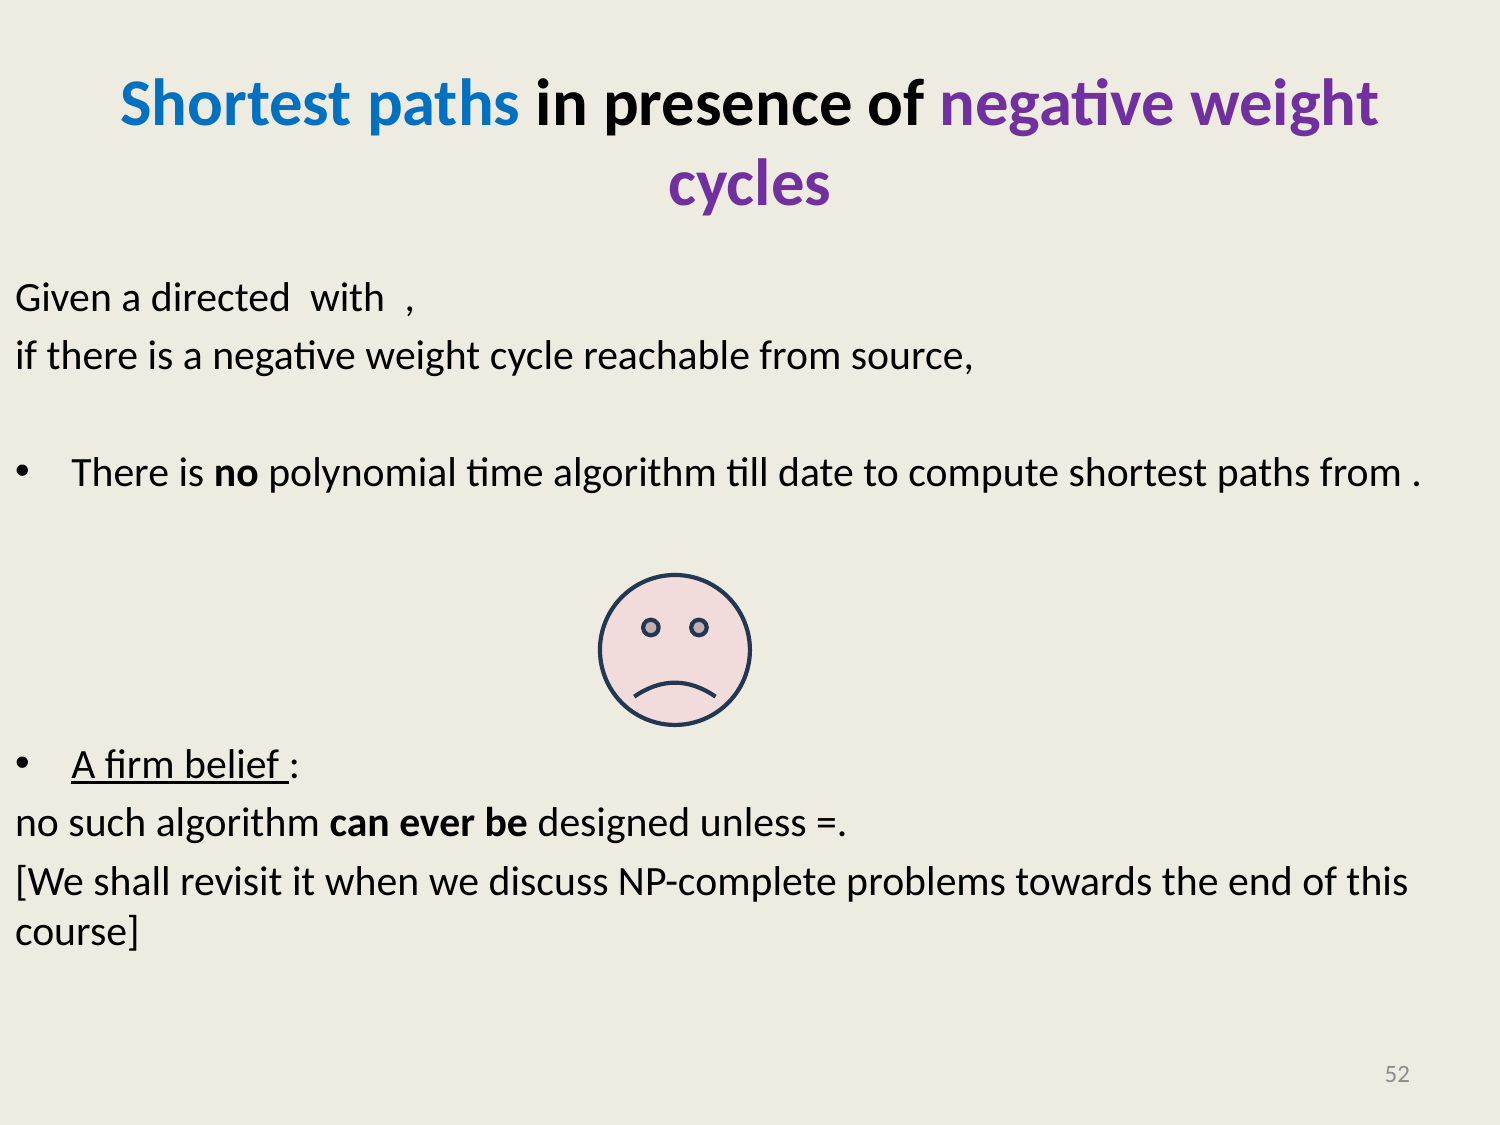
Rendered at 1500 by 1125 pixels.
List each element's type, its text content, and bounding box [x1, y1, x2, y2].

text_box [597, 572, 753, 728]
title Shortest paths in presence of negative weight cycles [75, 45, 1425, 233]
slide_number 52 [1074, 1042, 1425, 1103]
